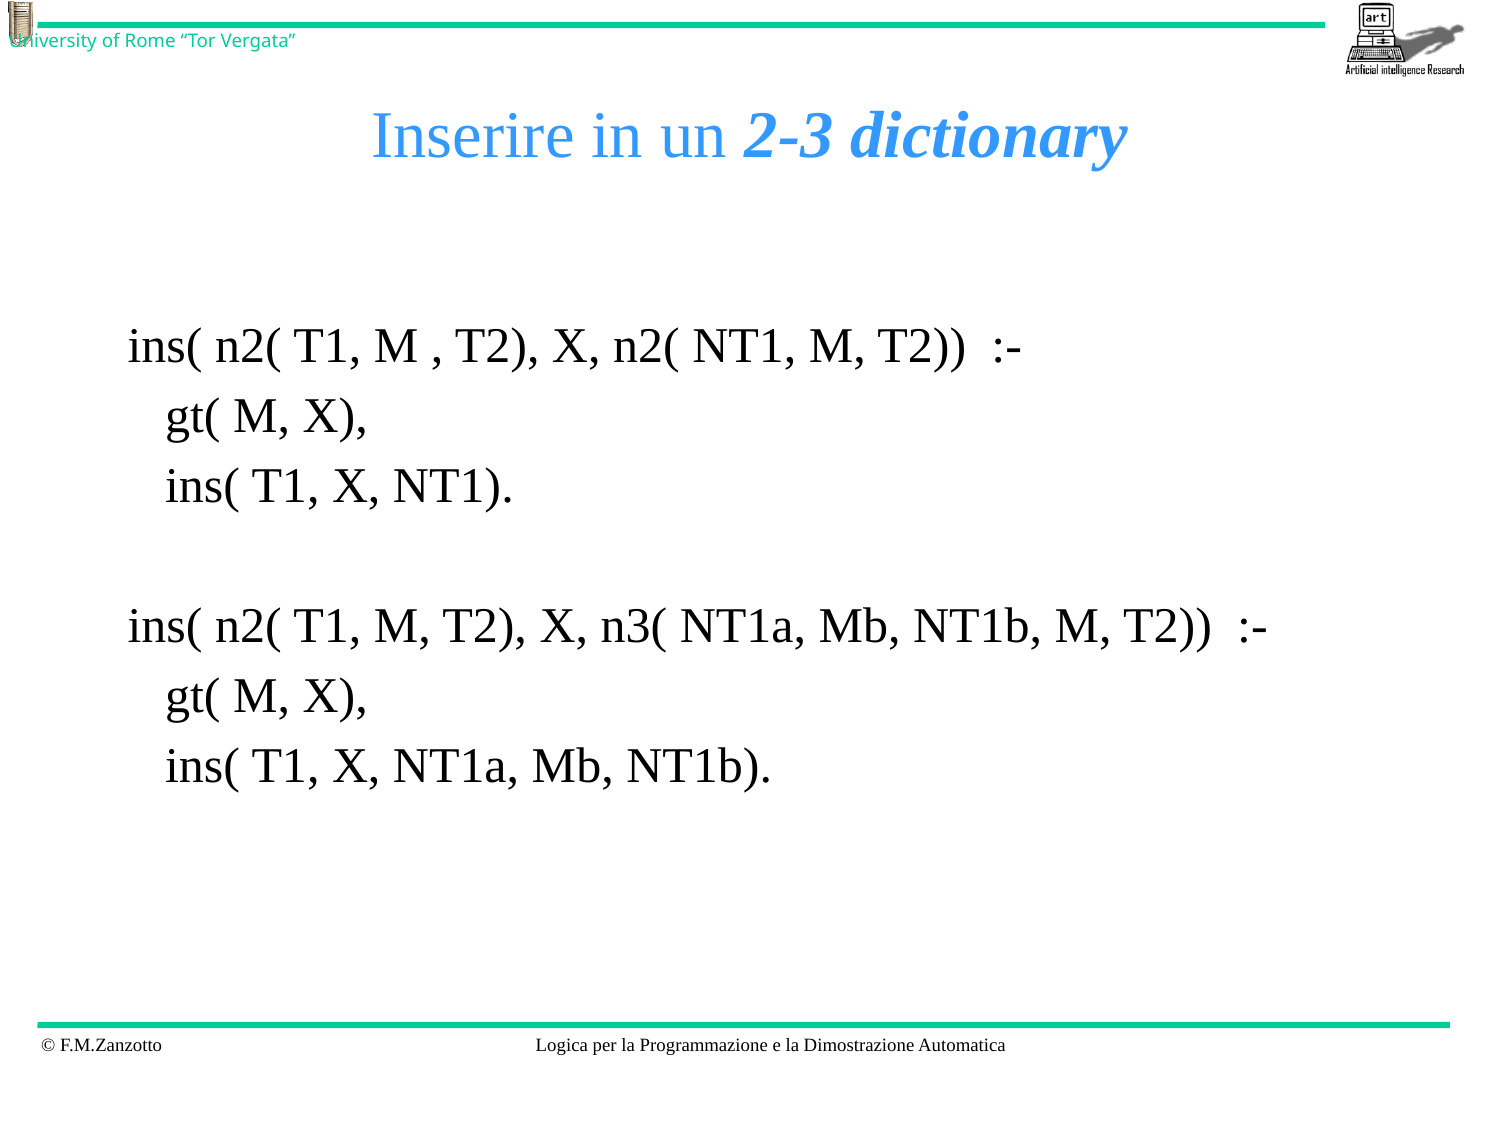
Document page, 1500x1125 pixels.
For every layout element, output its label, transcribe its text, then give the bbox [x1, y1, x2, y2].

picture [1337, 0, 1475, 77]
picture [4, 0, 38, 50]
title Inserire in un 2-3 dictionary [112, 74, 1388, 188]
list ins( n2( T1, M , T2), X, n2( NT1, M, T2)) :- gt( M, X), ins( T1, X, NT1). ins( n2( T1, M, T2), X, n3( NT1a, Mb, NT1b, M, T2)) :- gt( M, X), ins( T1, X, NT1a, Mb, NT1b). [112, 224, 1388, 1001]
